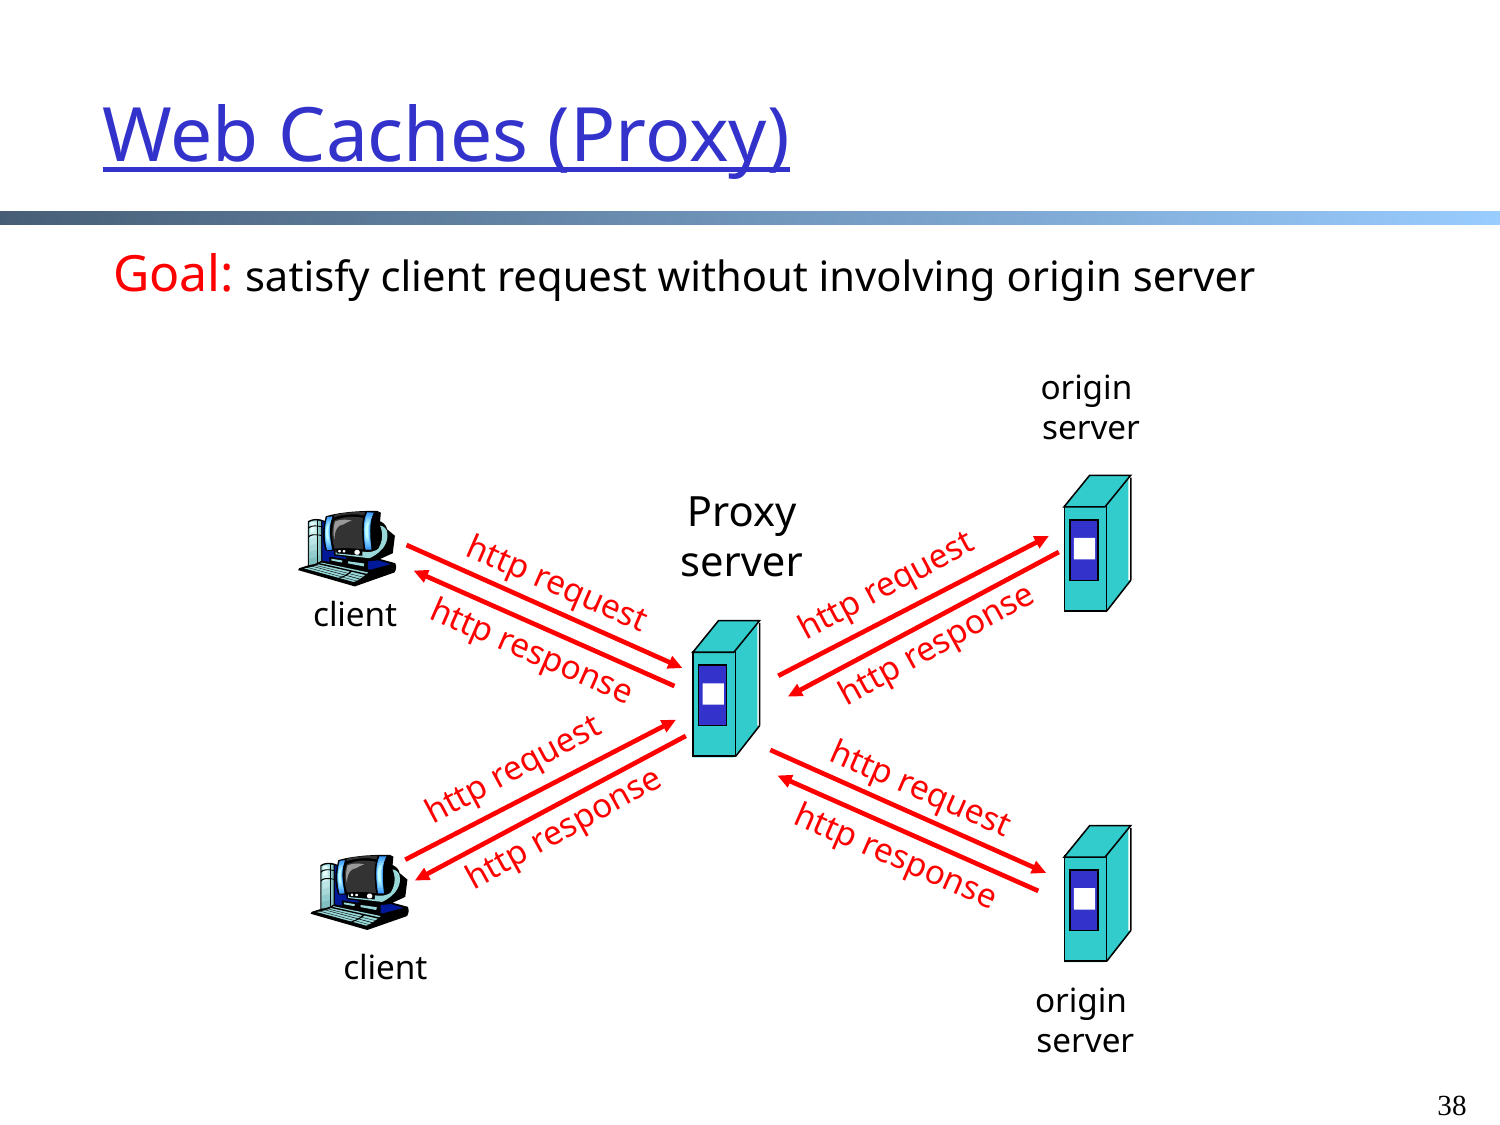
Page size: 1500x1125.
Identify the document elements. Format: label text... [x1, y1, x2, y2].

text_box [286, 358, 1169, 1079]
text_box Goal: satisfy client request without involving origin server [98, 234, 1280, 397]
slide_number 38 [1406, 1078, 1482, 1125]
title Web Caches (Proxy) [87, 37, 1363, 225]
